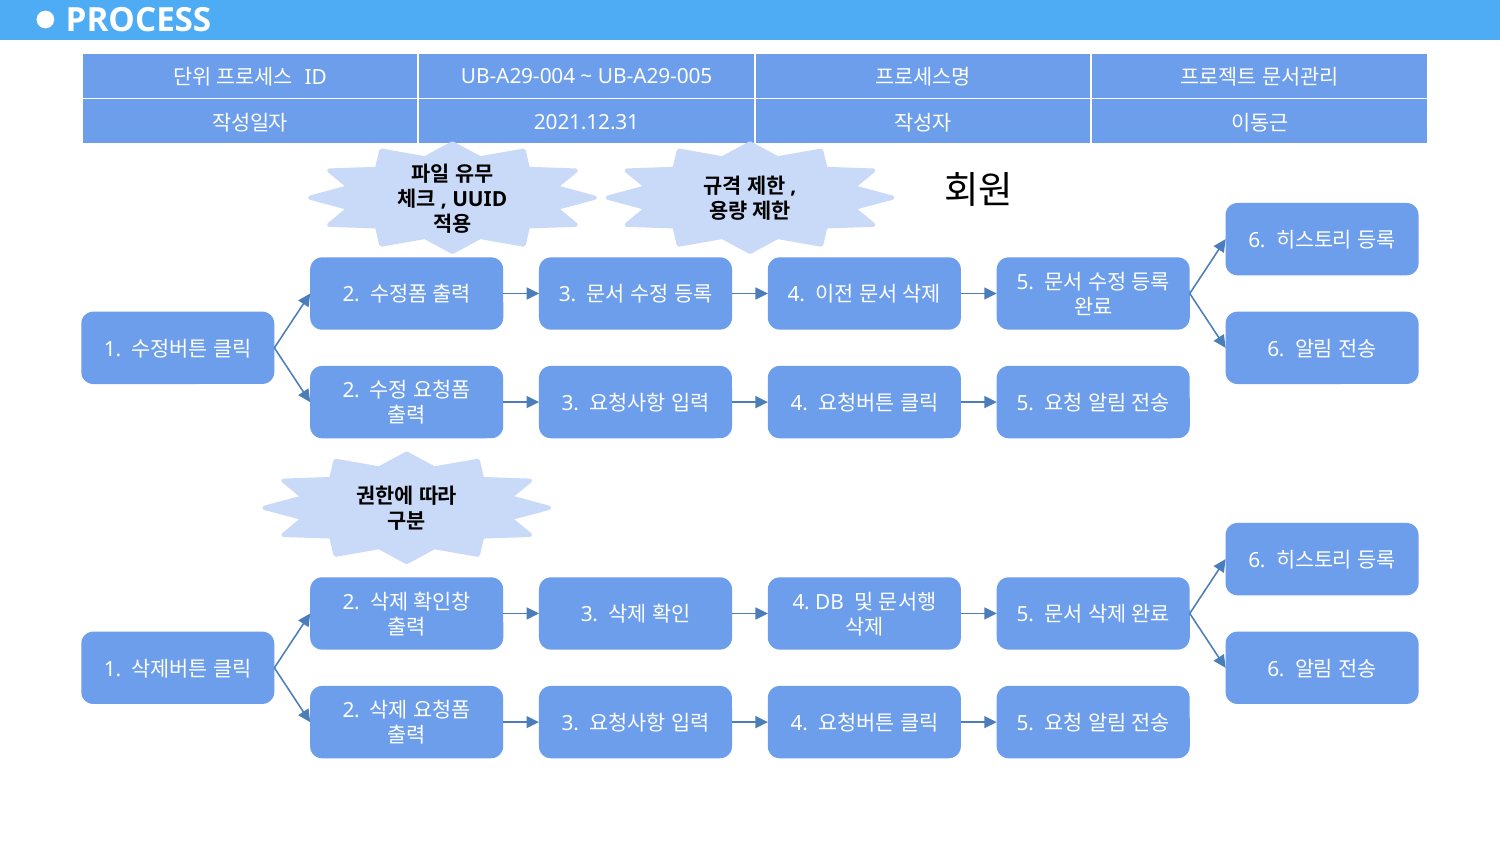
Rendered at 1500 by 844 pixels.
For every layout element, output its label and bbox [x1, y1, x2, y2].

table_cell [83, 99, 417, 143]
text_box [81, 143, 1419, 439]
table_cell [419, 99, 754, 143]
table_header [1092, 54, 1427, 98]
table_cell [1092, 99, 1427, 143]
text_box [81, 522, 1419, 759]
table_cell [756, 99, 1090, 143]
text_box [310, 143, 595, 252]
table_header [756, 54, 1090, 98]
title [52, 0, 236, 43]
text_box [264, 453, 550, 563]
table_header [83, 54, 417, 98]
table_header [419, 54, 754, 98]
